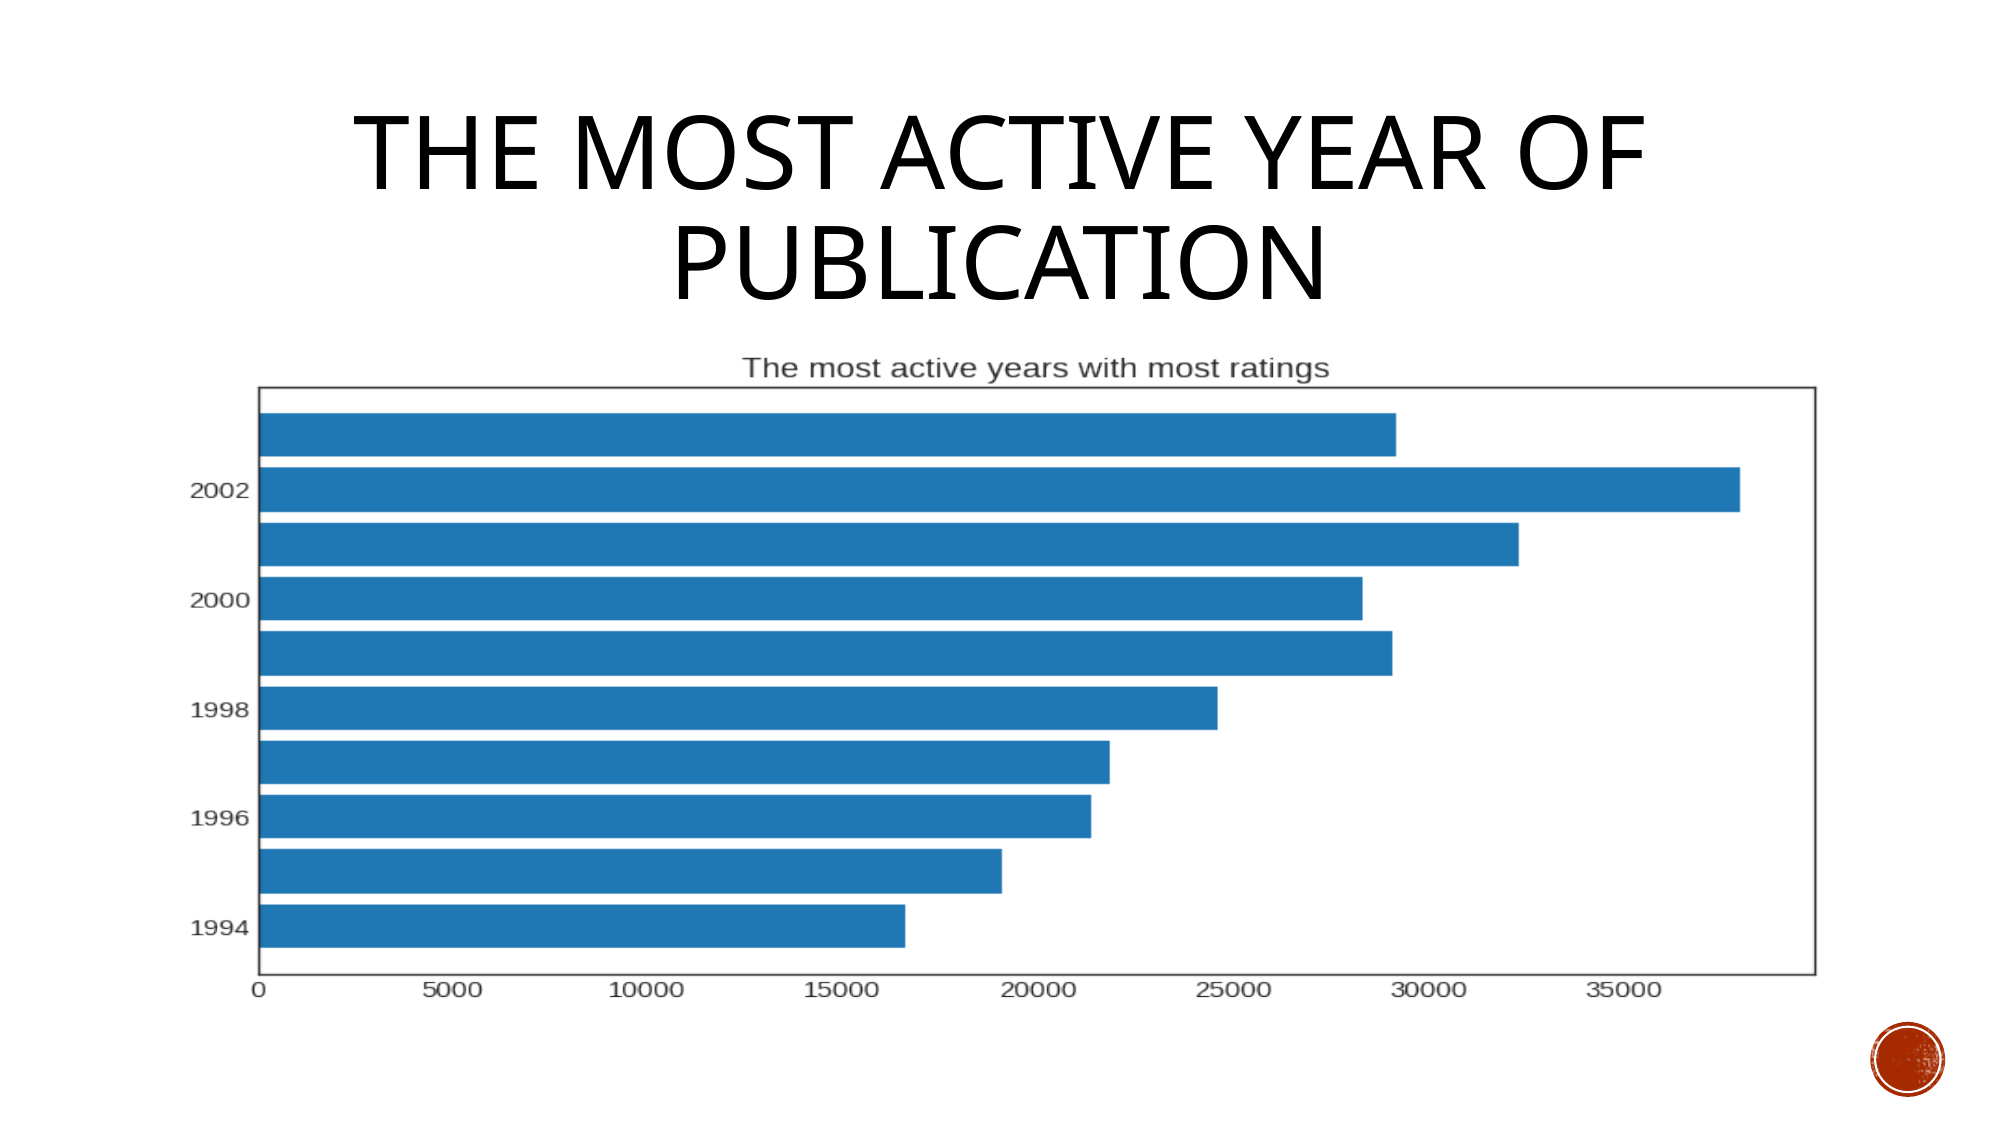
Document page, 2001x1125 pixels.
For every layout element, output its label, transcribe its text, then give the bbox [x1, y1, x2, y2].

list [176, 354, 1826, 1011]
title The most active year of publication [175, 79, 1826, 344]
